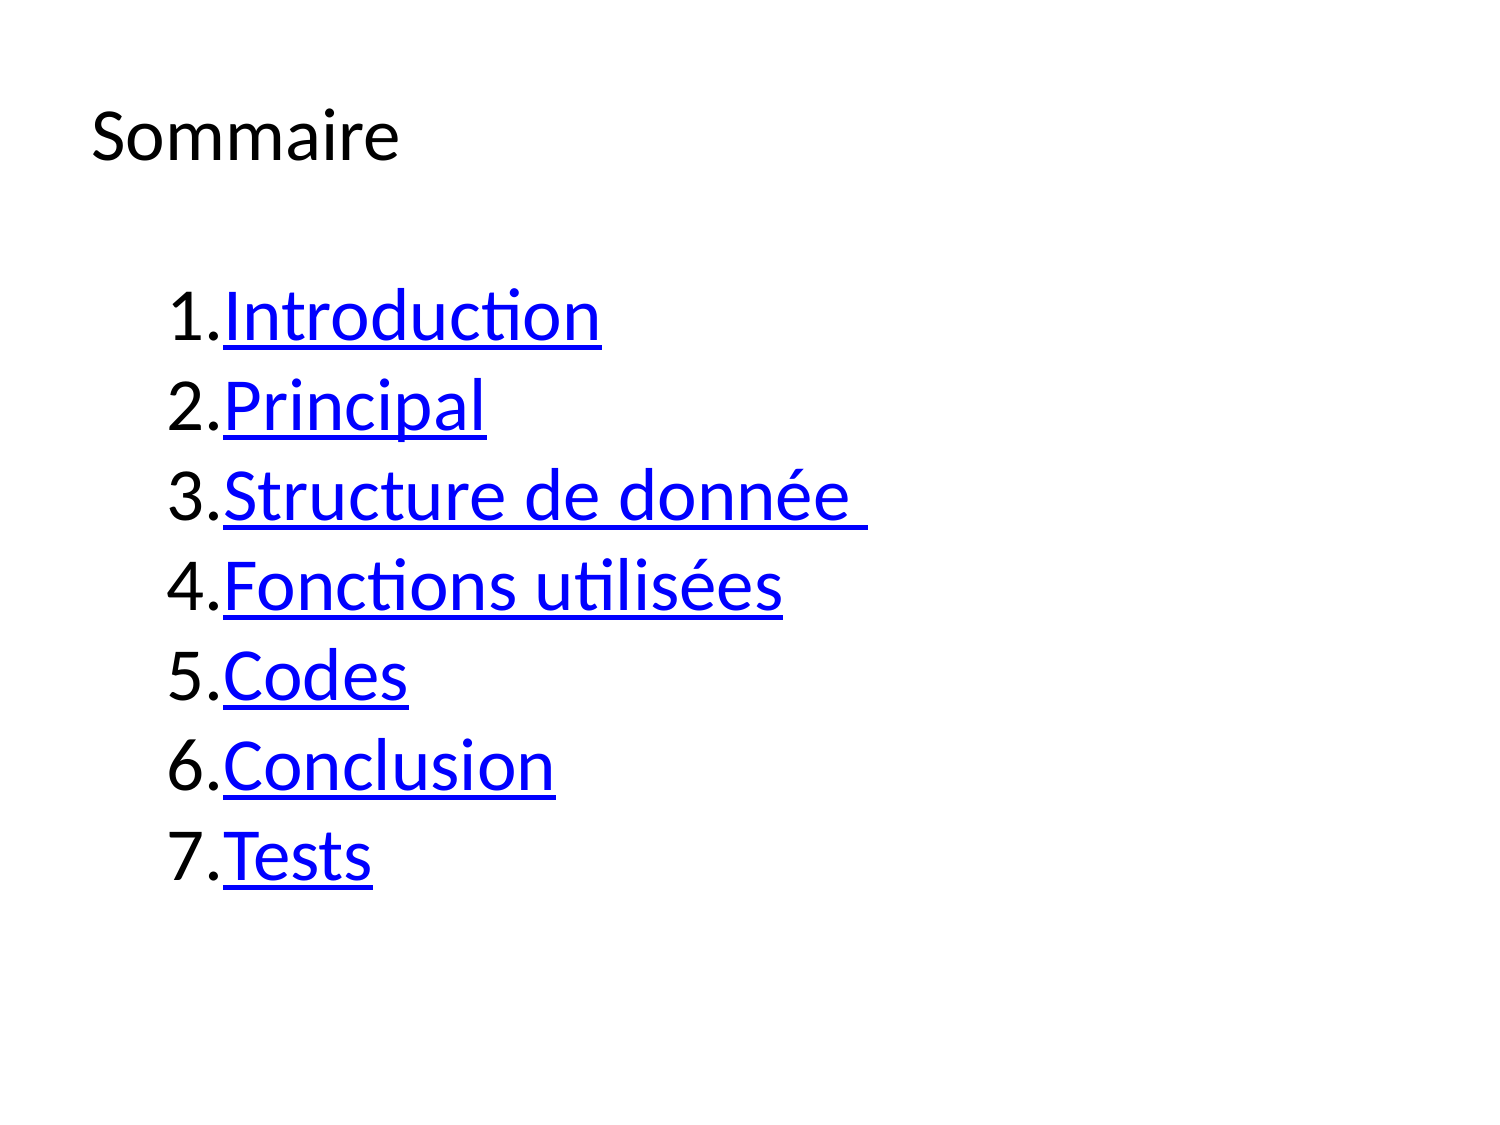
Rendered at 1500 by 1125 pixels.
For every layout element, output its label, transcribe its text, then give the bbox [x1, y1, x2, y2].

text_box Sommaire Introduction Principal Structure de donnée Fonctions utilisées Codes Conclusion Tests [76, 78, 1400, 903]
